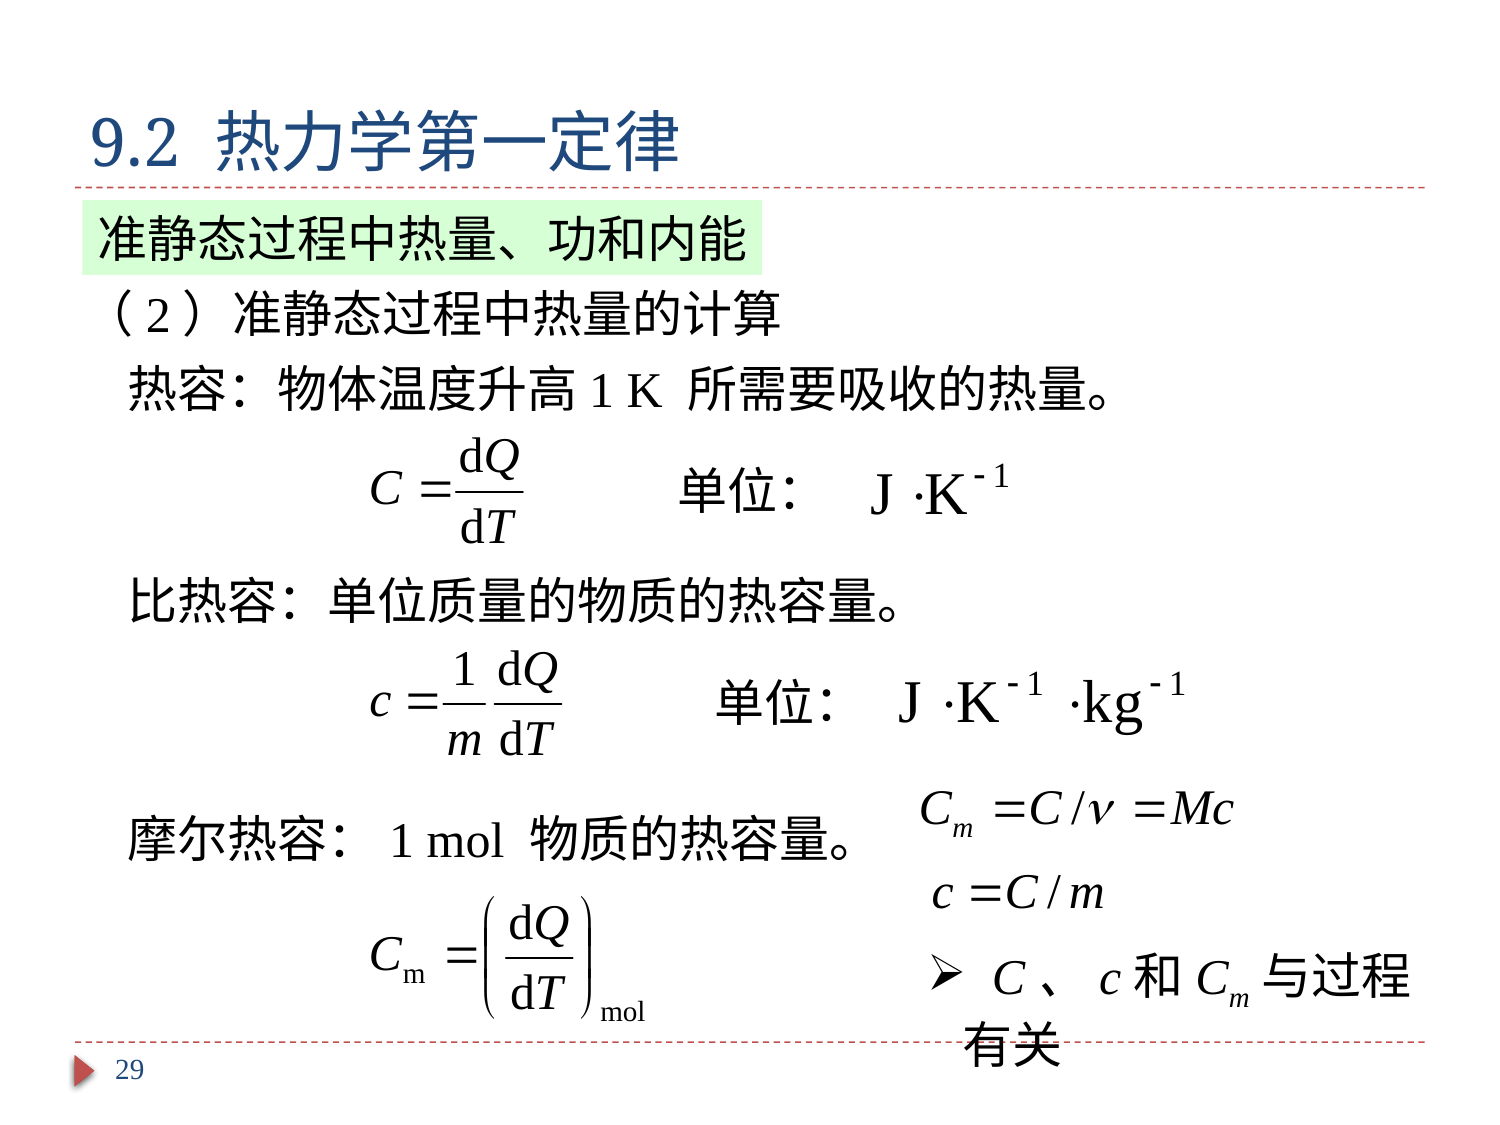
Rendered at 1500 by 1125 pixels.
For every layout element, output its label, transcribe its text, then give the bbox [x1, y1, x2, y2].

slide_number 29 [100, 1042, 426, 1103]
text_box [362, 637, 571, 767]
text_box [362, 887, 655, 1034]
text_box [362, 424, 534, 555]
text_box （2）准静态过程中热量的计算 [69, 274, 838, 350]
text_box 热容：物体温度升高1 K 所需要吸收的热量。 [112, 349, 1400, 425]
text_box C、c和Cm与过程有关 [912, 937, 1475, 1081]
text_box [912, 774, 1246, 850]
text_box 比热容：单位质量的物质的热容量。 [112, 562, 943, 638]
text_box 摩尔热容：1 mol 物质的热容量。 [112, 799, 900, 875]
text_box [662, 448, 1018, 531]
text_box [699, 656, 1197, 748]
text_box 准静态过程中热量、功和内能 [82, 200, 763, 274]
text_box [924, 862, 1113, 921]
title 9.2 热力学第一定律 [75, 37, 1425, 188]
